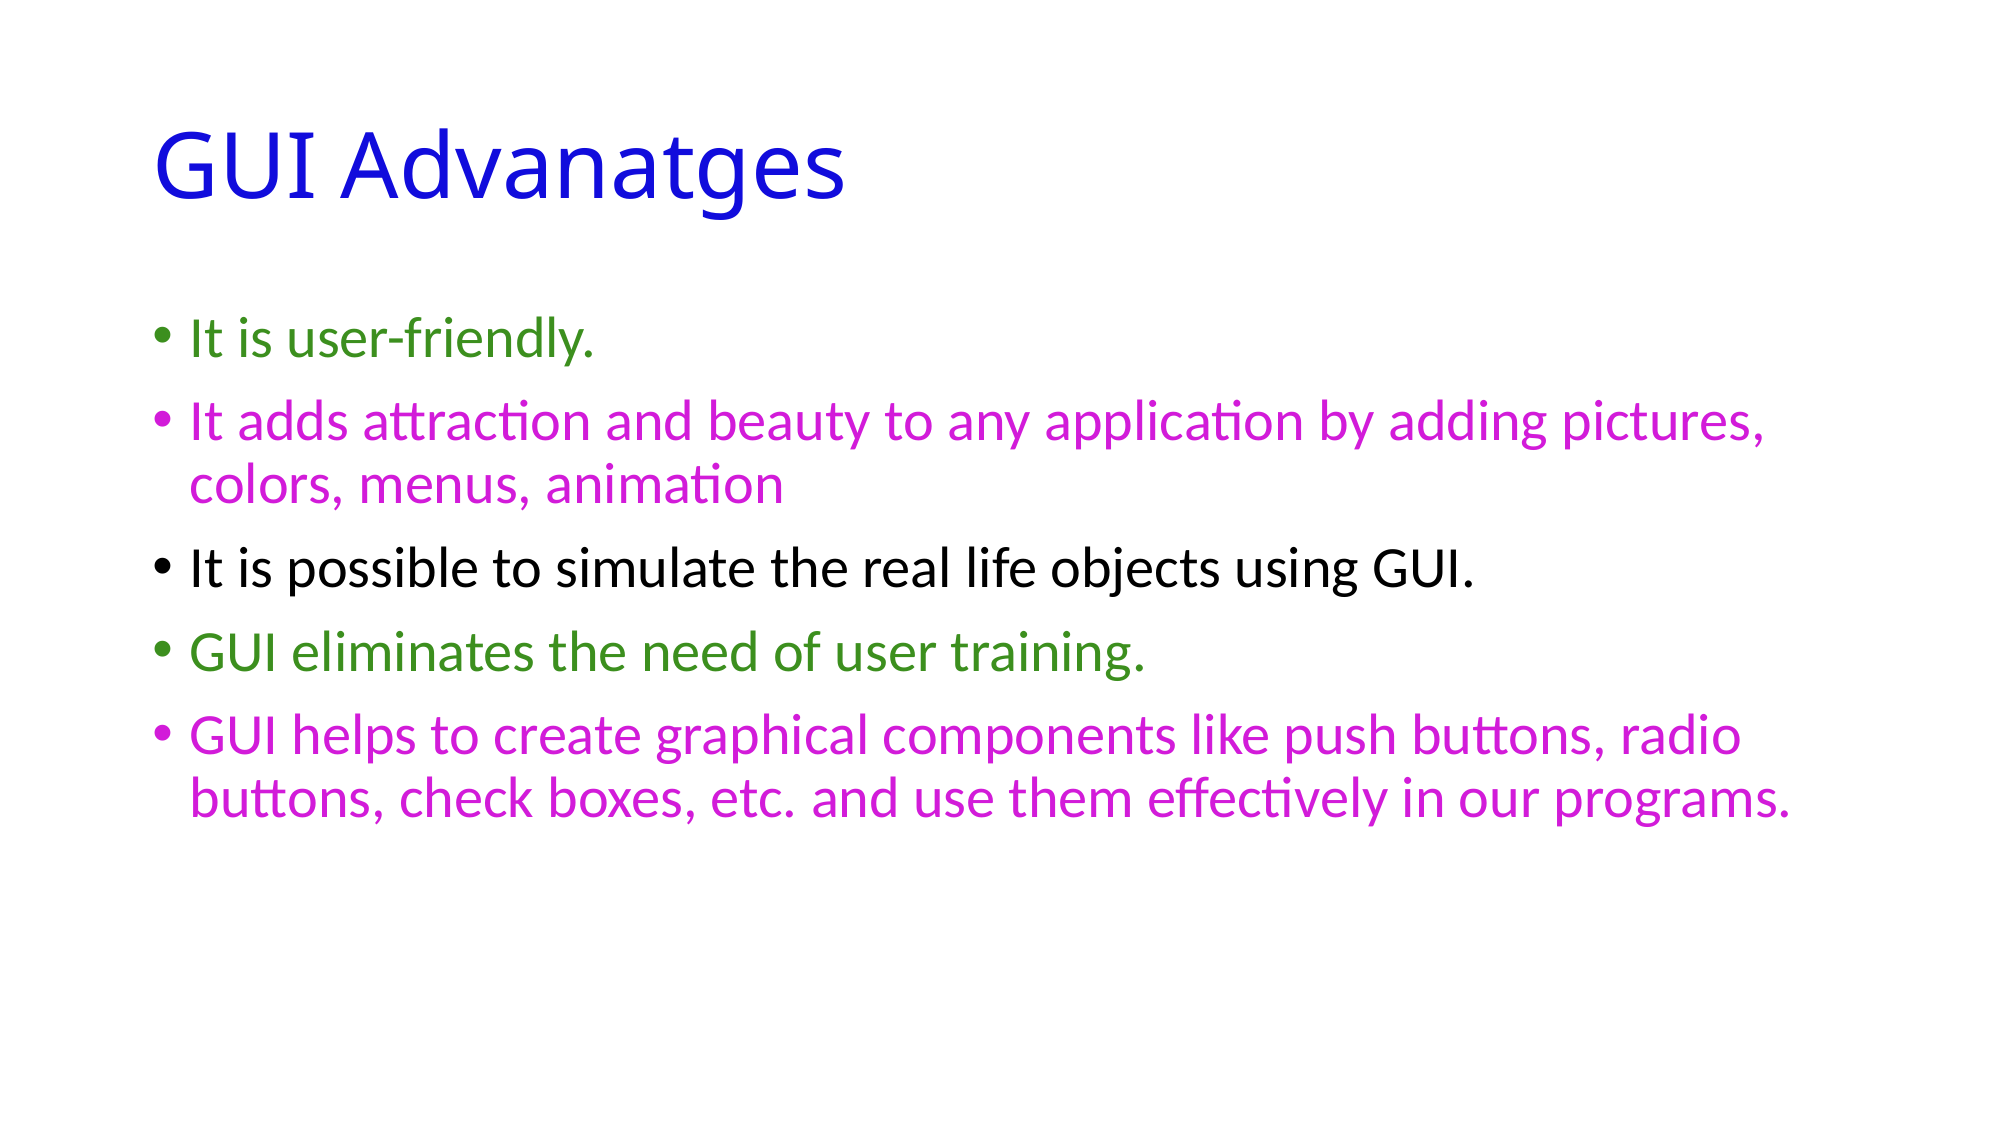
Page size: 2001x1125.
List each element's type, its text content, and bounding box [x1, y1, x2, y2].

list It is user-friendly. It adds attraction and beauty to any application by adding pictures, colors, menus, animation It is possible to simulate the real life objects using GUI. GUI eliminates the need of user training. GUI helps to create graphical components like push buttons, radio buttons, check boxes, etc. and use them effectively in our programs. [137, 299, 1863, 1014]
title GUI Advanatges [137, 59, 1863, 278]
